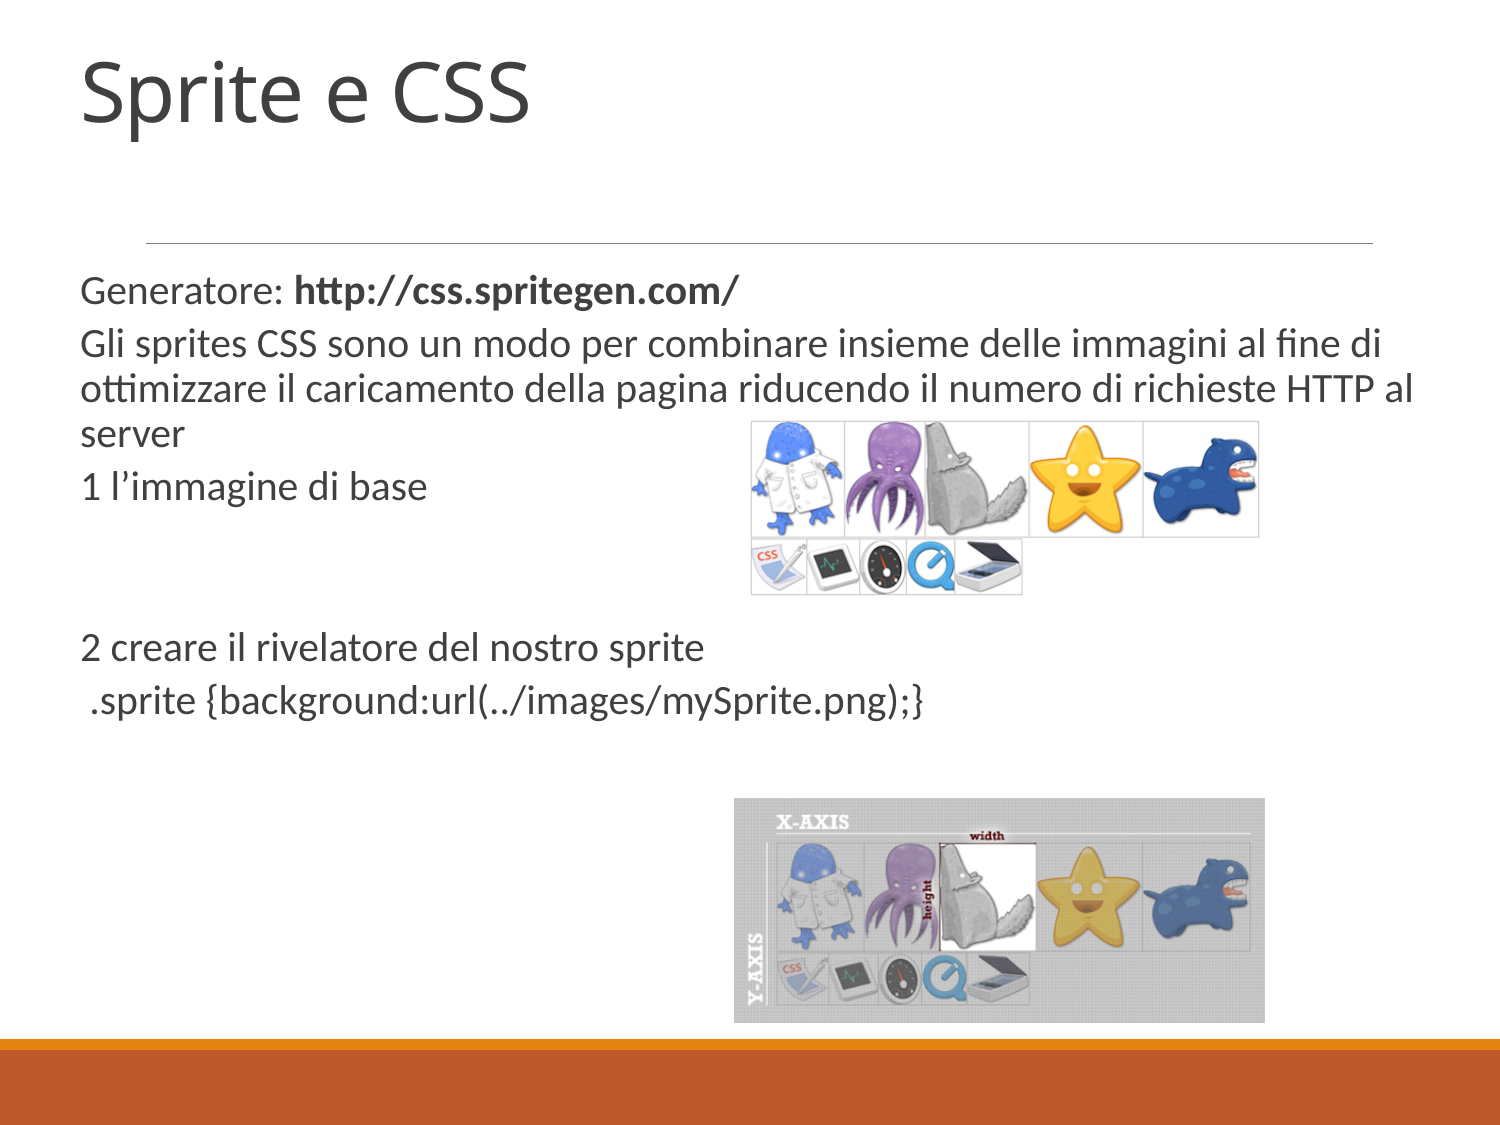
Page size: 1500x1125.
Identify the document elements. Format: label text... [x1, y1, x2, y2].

picture [750, 420, 1260, 597]
title Sprite e CSS [64, 47, 1424, 244]
picture [733, 798, 1266, 1024]
list Generatore: http://css.spritegen.com/ Gli sprites CSS sono un modo per combinare insieme delle immagini al fine di ottimizzare il caricamento della pagina riducendo il numero di richieste HTTP al server 1 l’immagine di base 2 creare il rivelatore del nostro sprite .sprite {background:url(../images/mySprite.png);} [64, 260, 1424, 1000]
